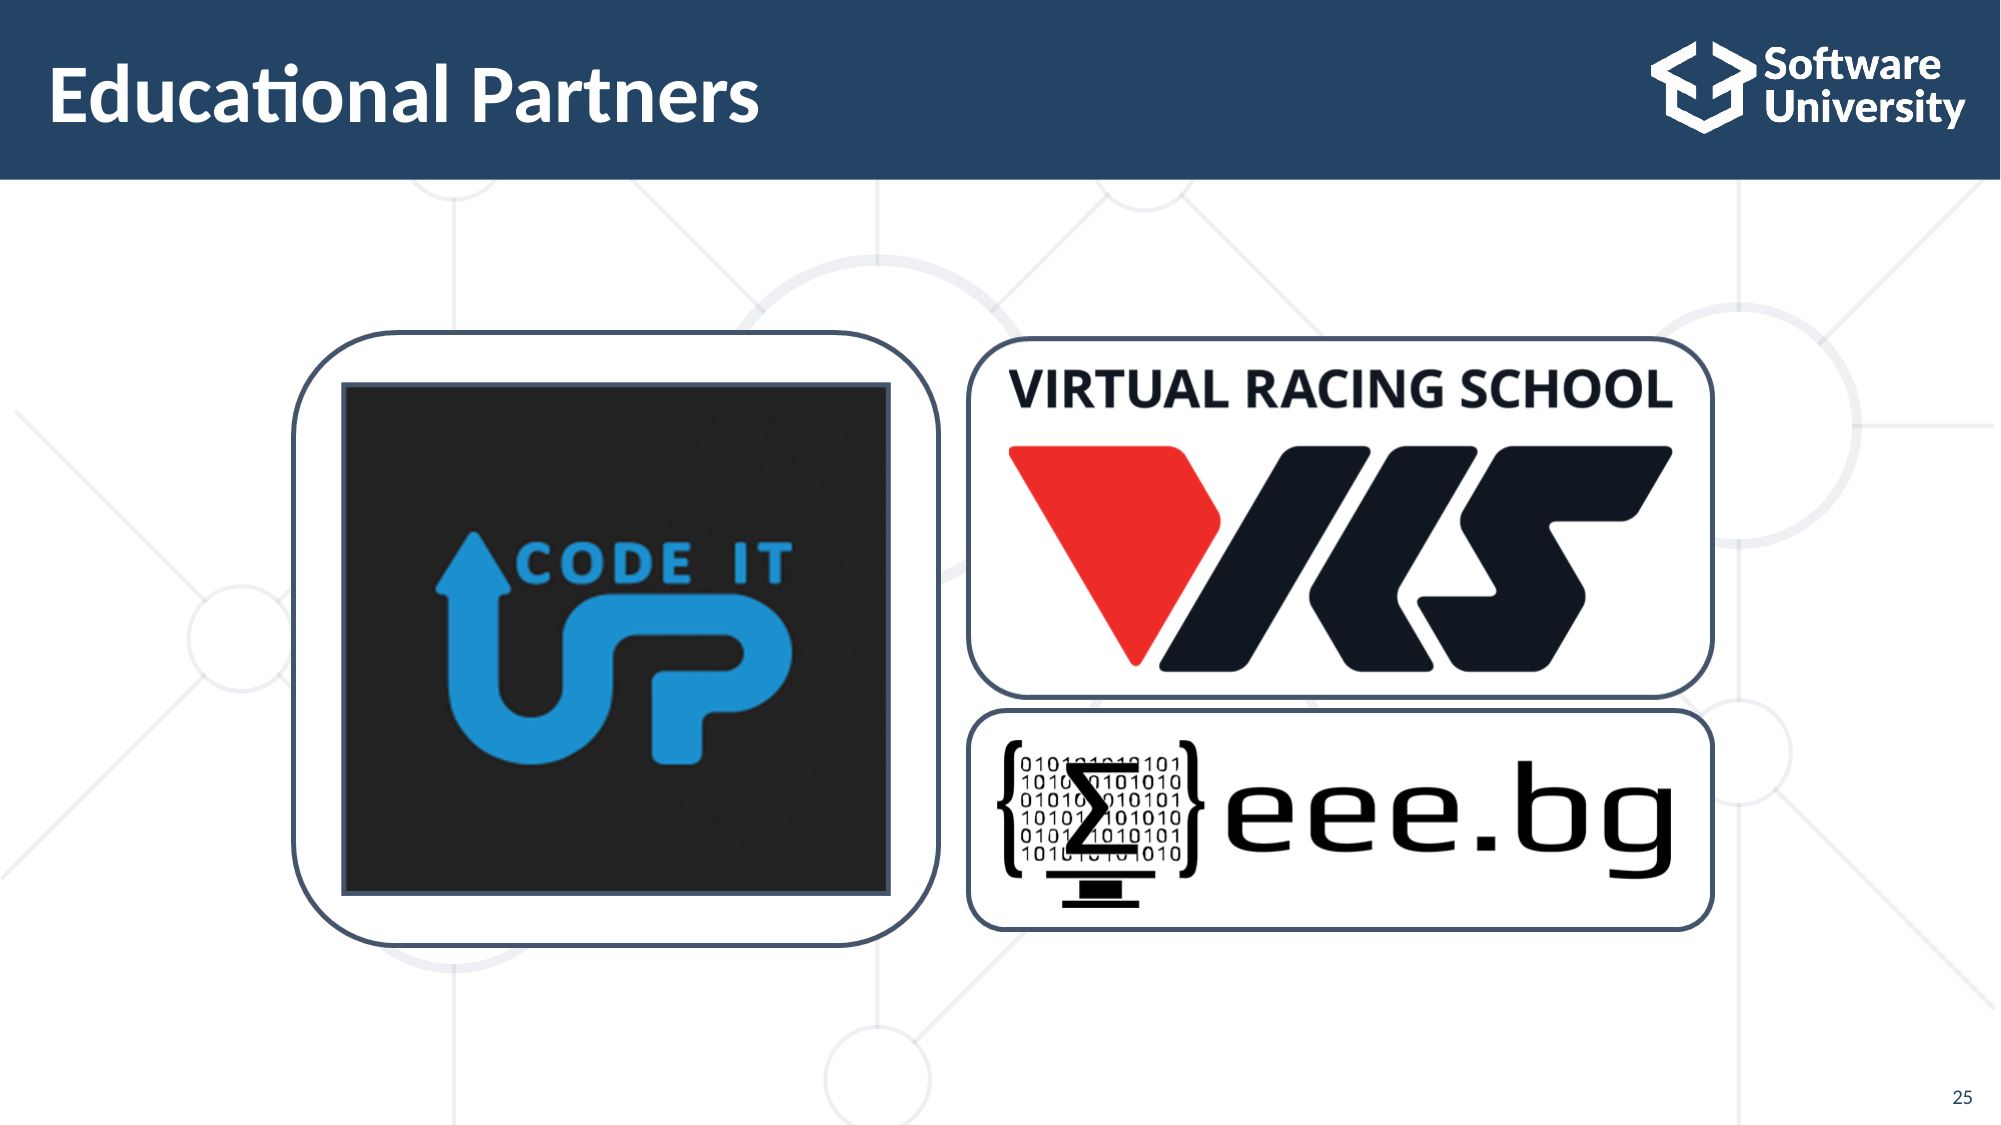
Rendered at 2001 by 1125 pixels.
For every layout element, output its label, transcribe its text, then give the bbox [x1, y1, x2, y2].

title Educational Partners [31, 16, 1625, 162]
picture [1651, 41, 1966, 134]
picture [291, 330, 941, 948]
slide_number 25 [1927, 1067, 1989, 1117]
picture [965, 193, 1715, 932]
